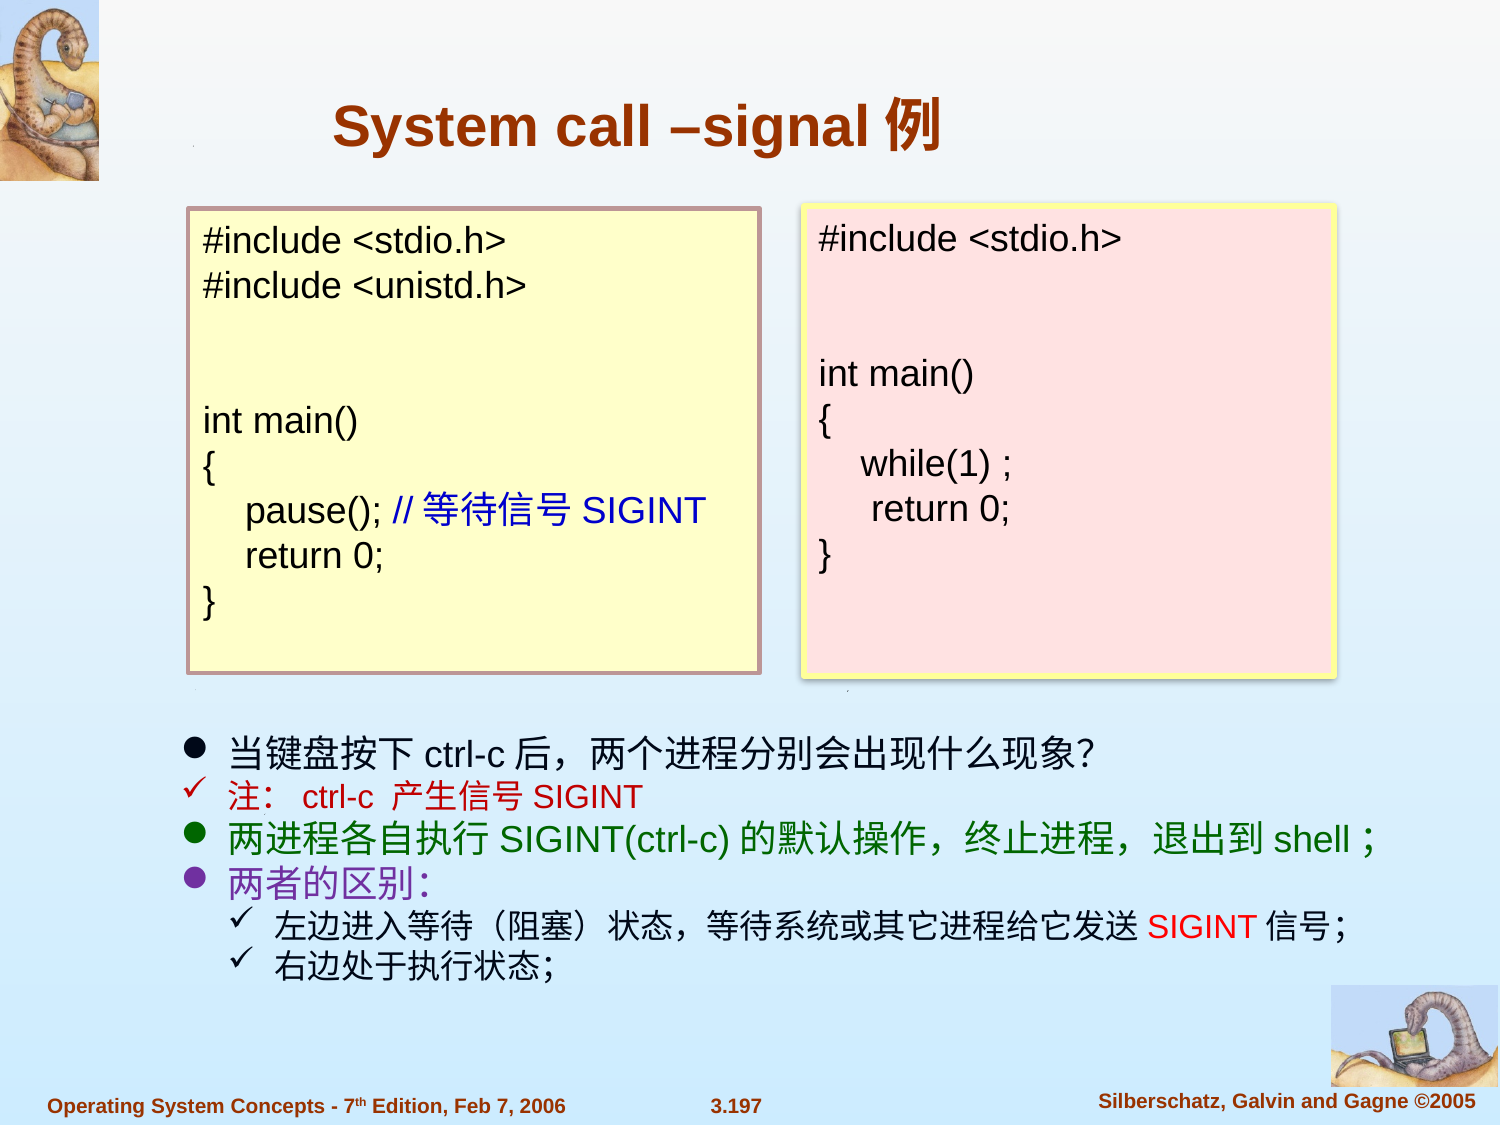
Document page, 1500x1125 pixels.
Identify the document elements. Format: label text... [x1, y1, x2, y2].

text_box 当键盘按下ctrl-c后，两个进程分别会出现什么现象？ 注：ctrl-c 产生信号SIGINT 两进程各自执行SIGINT(ctrl-c)的默认操作，终止进程，退出到shell； 两者的区别： 左边进入等待（阻塞）状态，等待系统或其它进程给它发送SIGINT信号； 右边处于执行状态； [166, 722, 1442, 993]
picture [0, 0, 99, 181]
picture [1331, 985, 1498, 1087]
text_box System call –signal例 [166, 80, 1109, 166]
text_box #include <stdio.h> #include <unistd.h> int main() { pause(); //等待信号SIGINT return 0; } [186, 206, 762, 675]
text_box #include <stdio.h> int main() { while(1) ; return 0; } [801, 203, 1337, 679]
